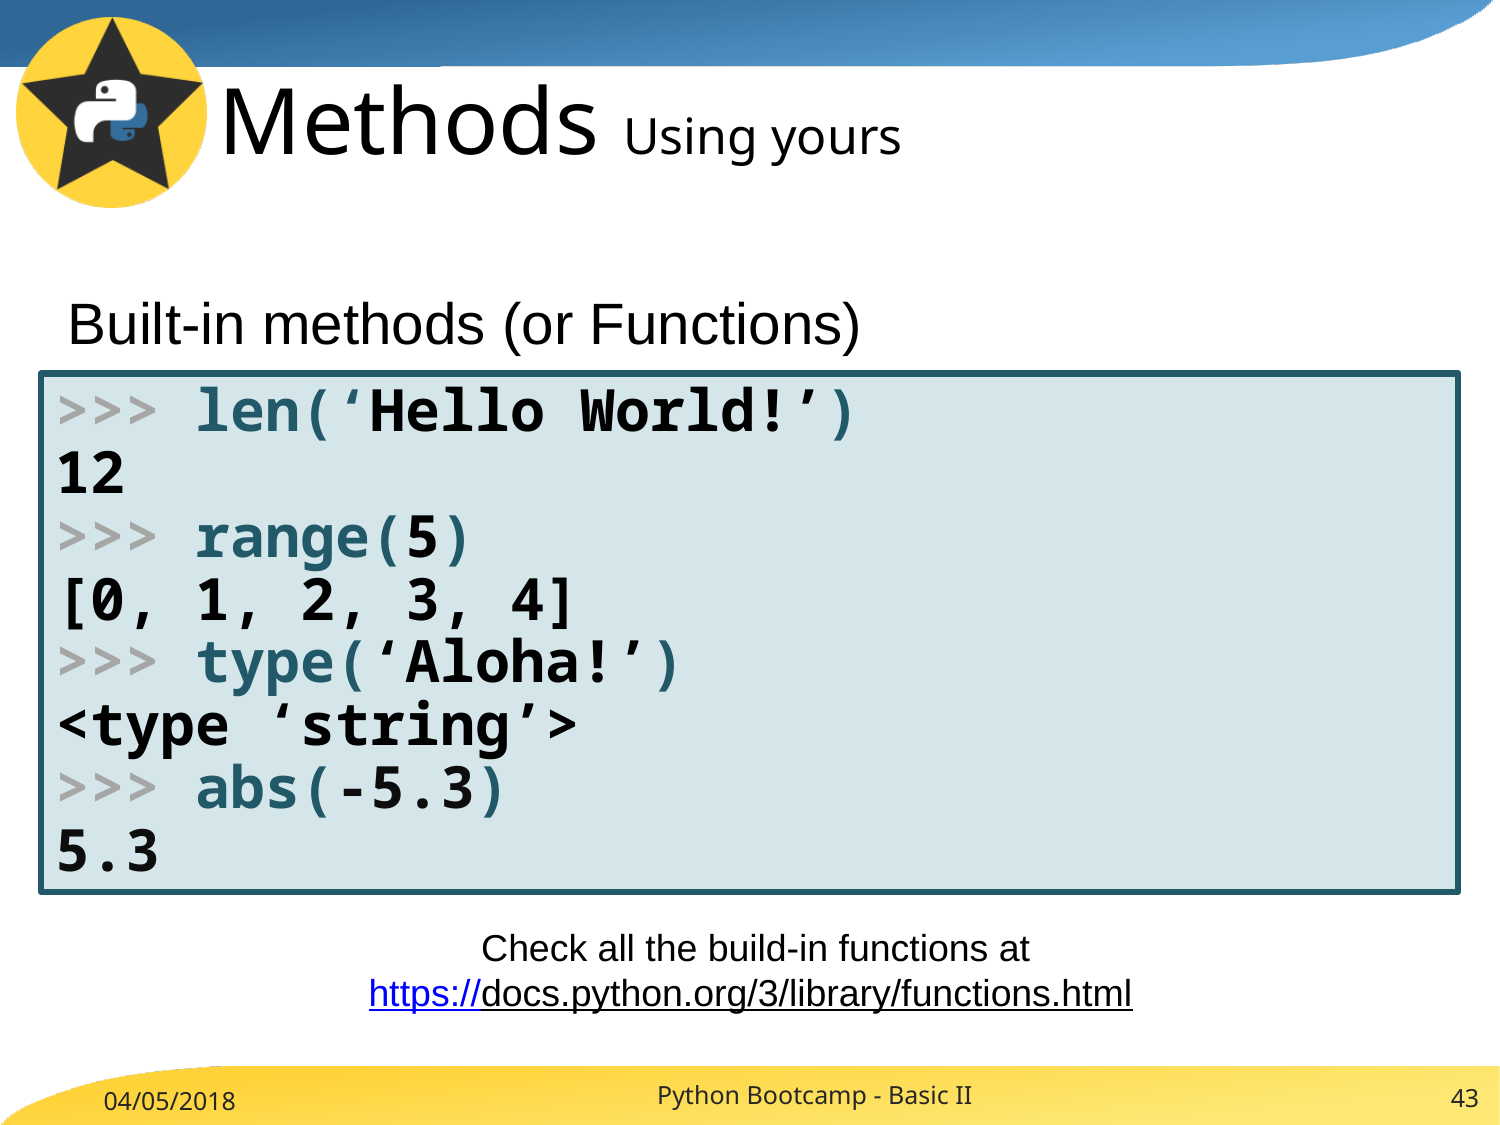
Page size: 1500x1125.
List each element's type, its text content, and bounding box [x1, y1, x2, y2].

picture [1158, 1066, 1500, 1125]
footer Python Bootcamp - Basic II [472, 1065, 1158, 1125]
slide_number 43 [1158, 1069, 1495, 1125]
text_box Check all the build-in functions at https://docs.python.org/3/library/functions.html [289, 916, 1223, 1022]
picture [0, 1066, 472, 1125]
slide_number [88, 1070, 439, 1125]
text_box Built-in methods (or Functions) [53, 278, 1054, 364]
picture [0, 0, 1500, 208]
text_box Methods Using yours [204, 16, 1500, 234]
text_box >>> len(‘Hello World!’) 12 >>> range(5) [0, 1, 2, 3, 4] >>> type(‘Aloha!’) <type ‘string’> >>> abs(-5.3) 5.3 [41, 373, 1459, 892]
